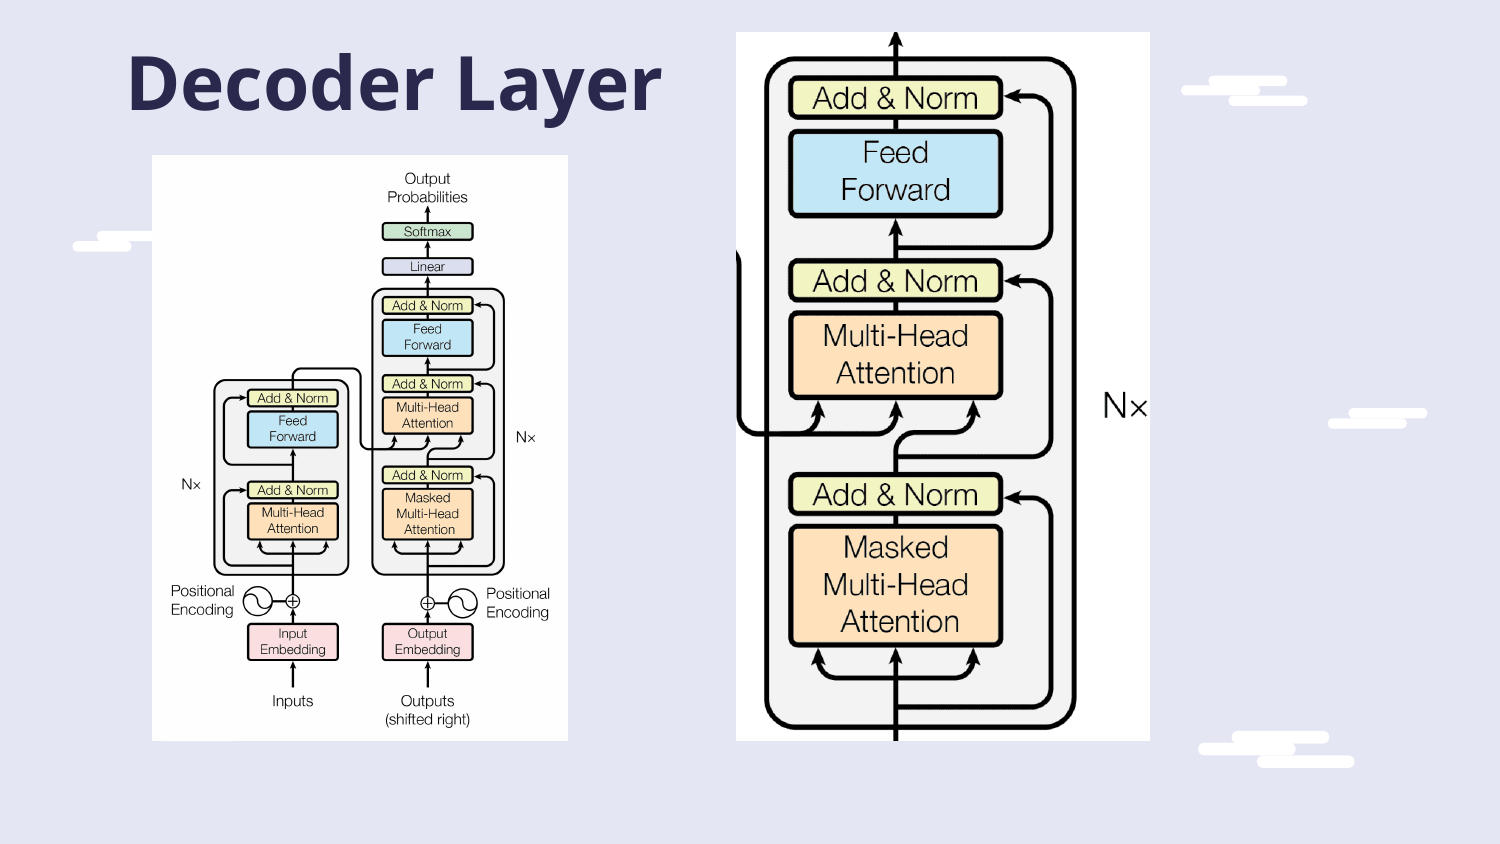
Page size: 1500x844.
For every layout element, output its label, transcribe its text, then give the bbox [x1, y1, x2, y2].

picture [152, 155, 568, 741]
title Decoder Layer [109, 20, 1374, 122]
picture [735, 32, 1151, 741]
